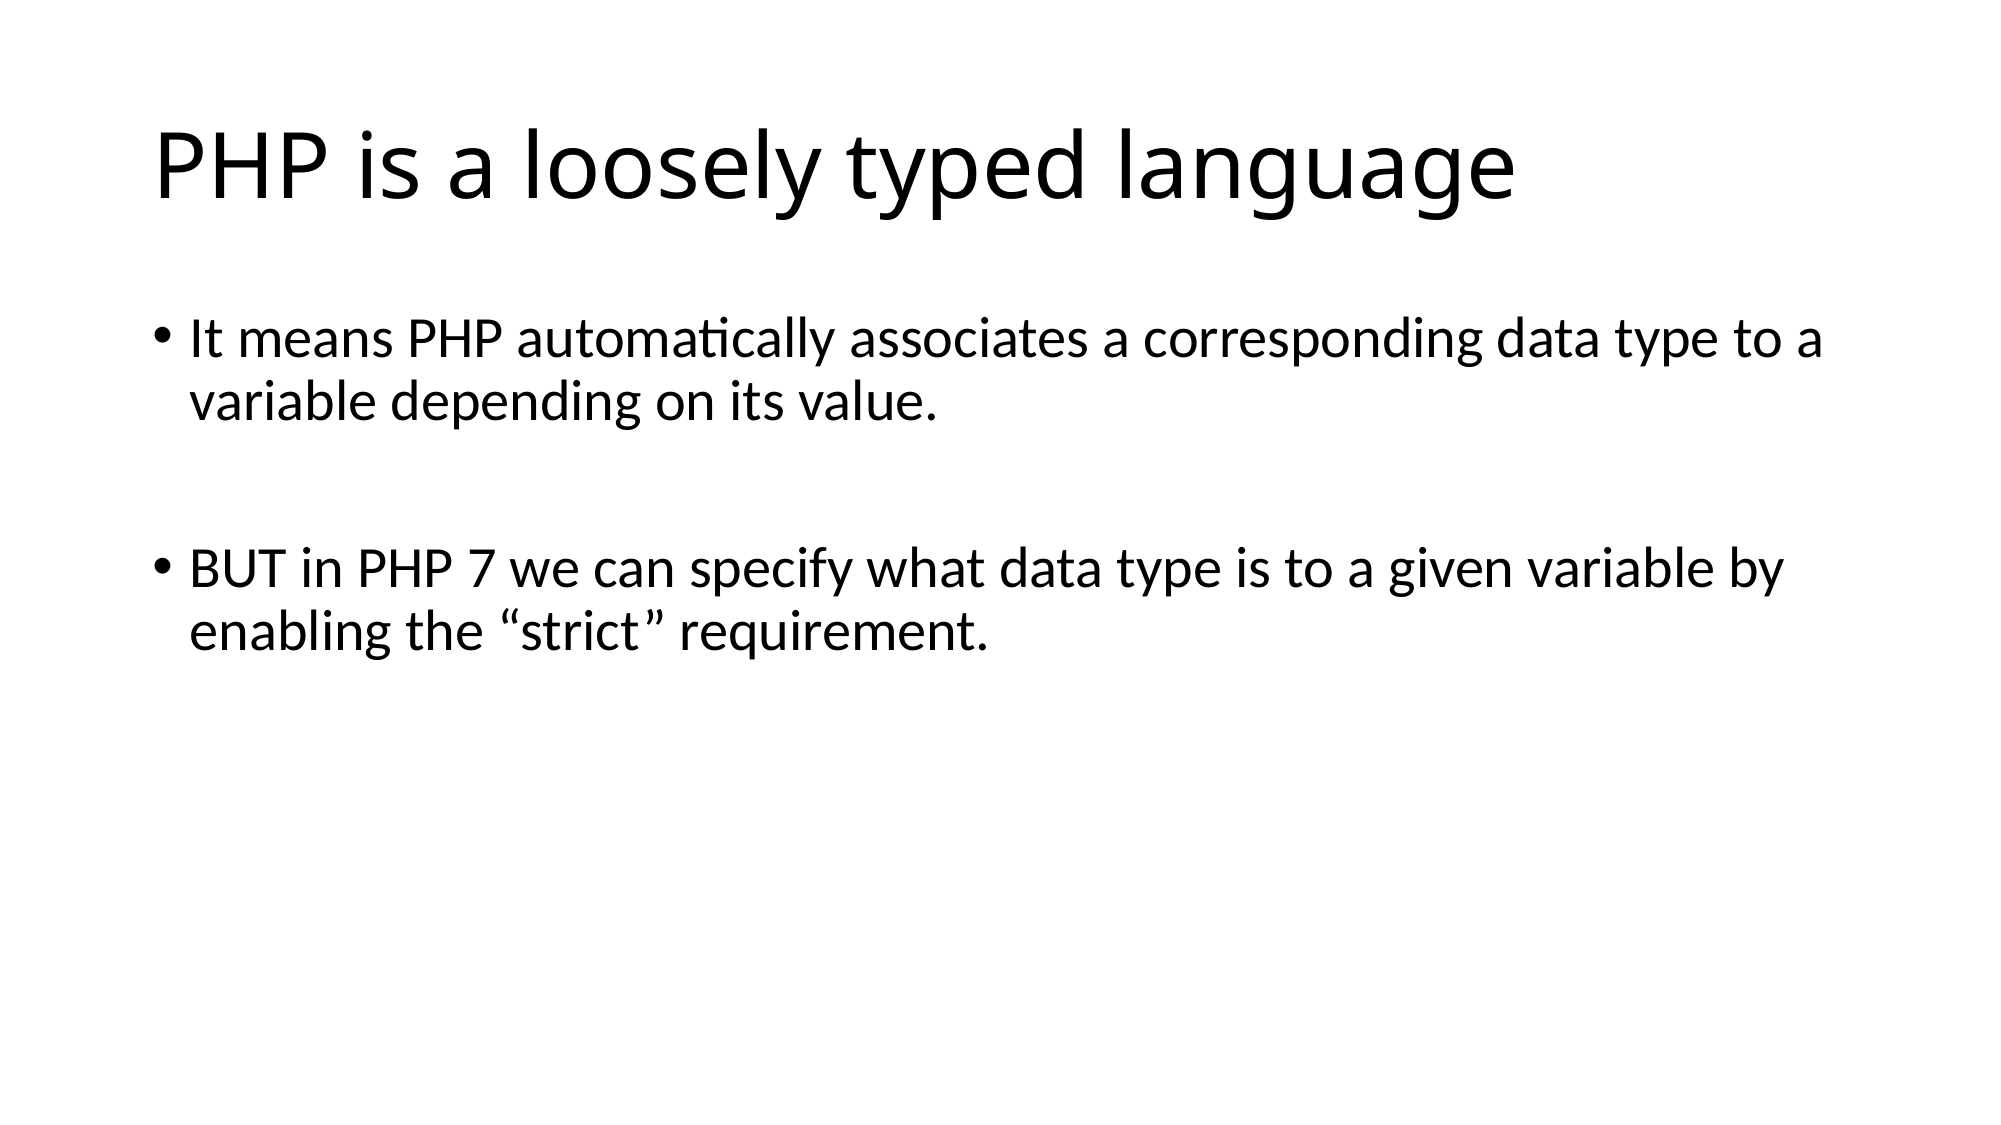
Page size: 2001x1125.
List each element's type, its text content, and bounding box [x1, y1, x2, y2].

list It means PHP automatically associates a corresponding data type to a variable depending on its value. BUT in PHP 7 we can specify what data type is to a given variable by enabling the “strict” requirement. [137, 299, 1863, 1014]
title PHP is a loosely typed language [137, 59, 1863, 278]
